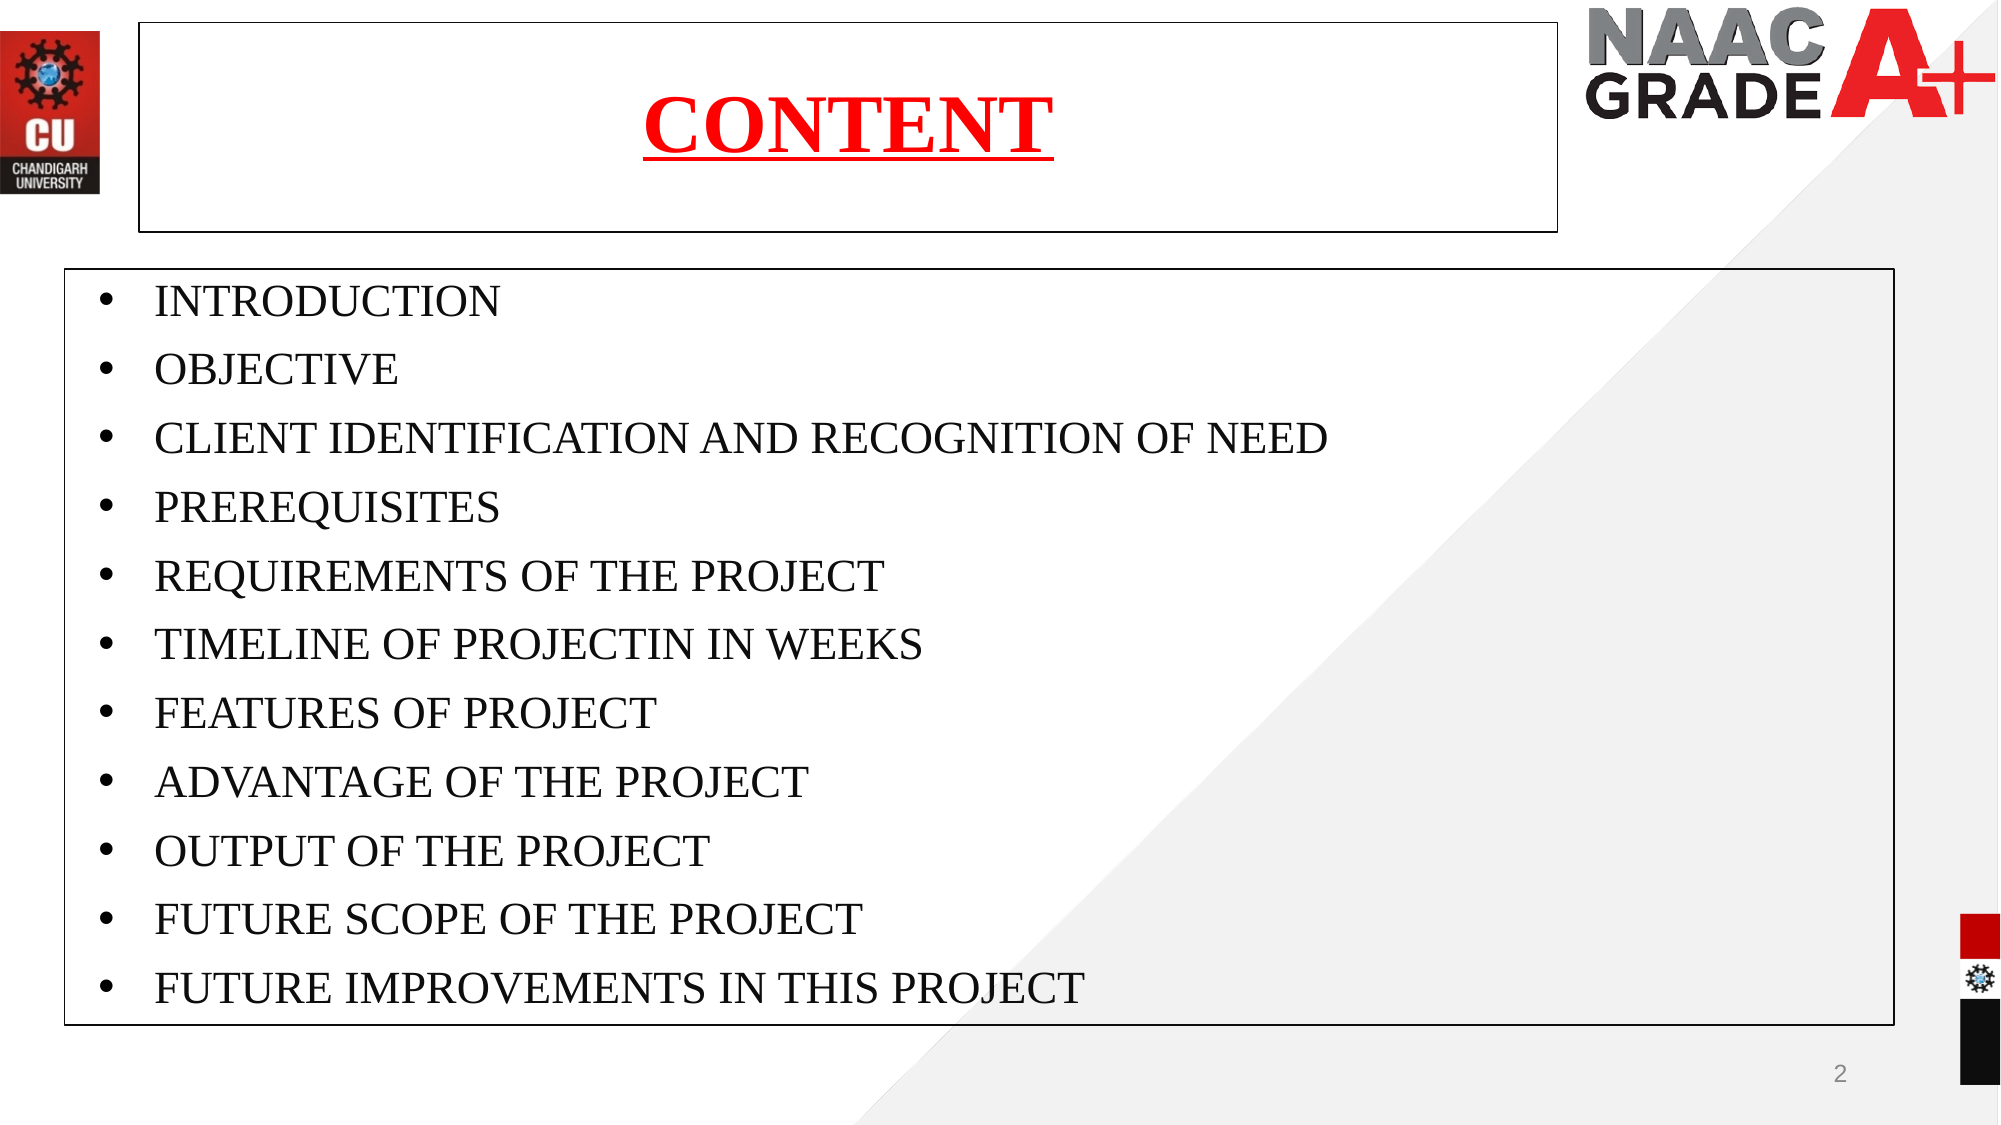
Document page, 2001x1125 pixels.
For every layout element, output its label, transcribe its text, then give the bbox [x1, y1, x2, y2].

picture [0, 0, 2001, 1125]
title CONTENT [138, 22, 1558, 233]
list INTRODUCTION OBJECTIVE CLIENT IDENTIFICATION AND RECOGNITION OF NEED PREREQUISITES REQUIREMENTS OF THE PROJECT TIMELINE OF PROJECTIN IN WEEKS FEATURES OF PROJECT ADVANTAGE OF THE PROJECT OUTPUT OF THE PROJECT FUTURE SCOPE OF THE PROJECT FUTURE IMPROVEMENTS IN THIS PROJECT [64, 268, 1895, 1026]
slide_number 2 [1412, 1042, 1863, 1103]
